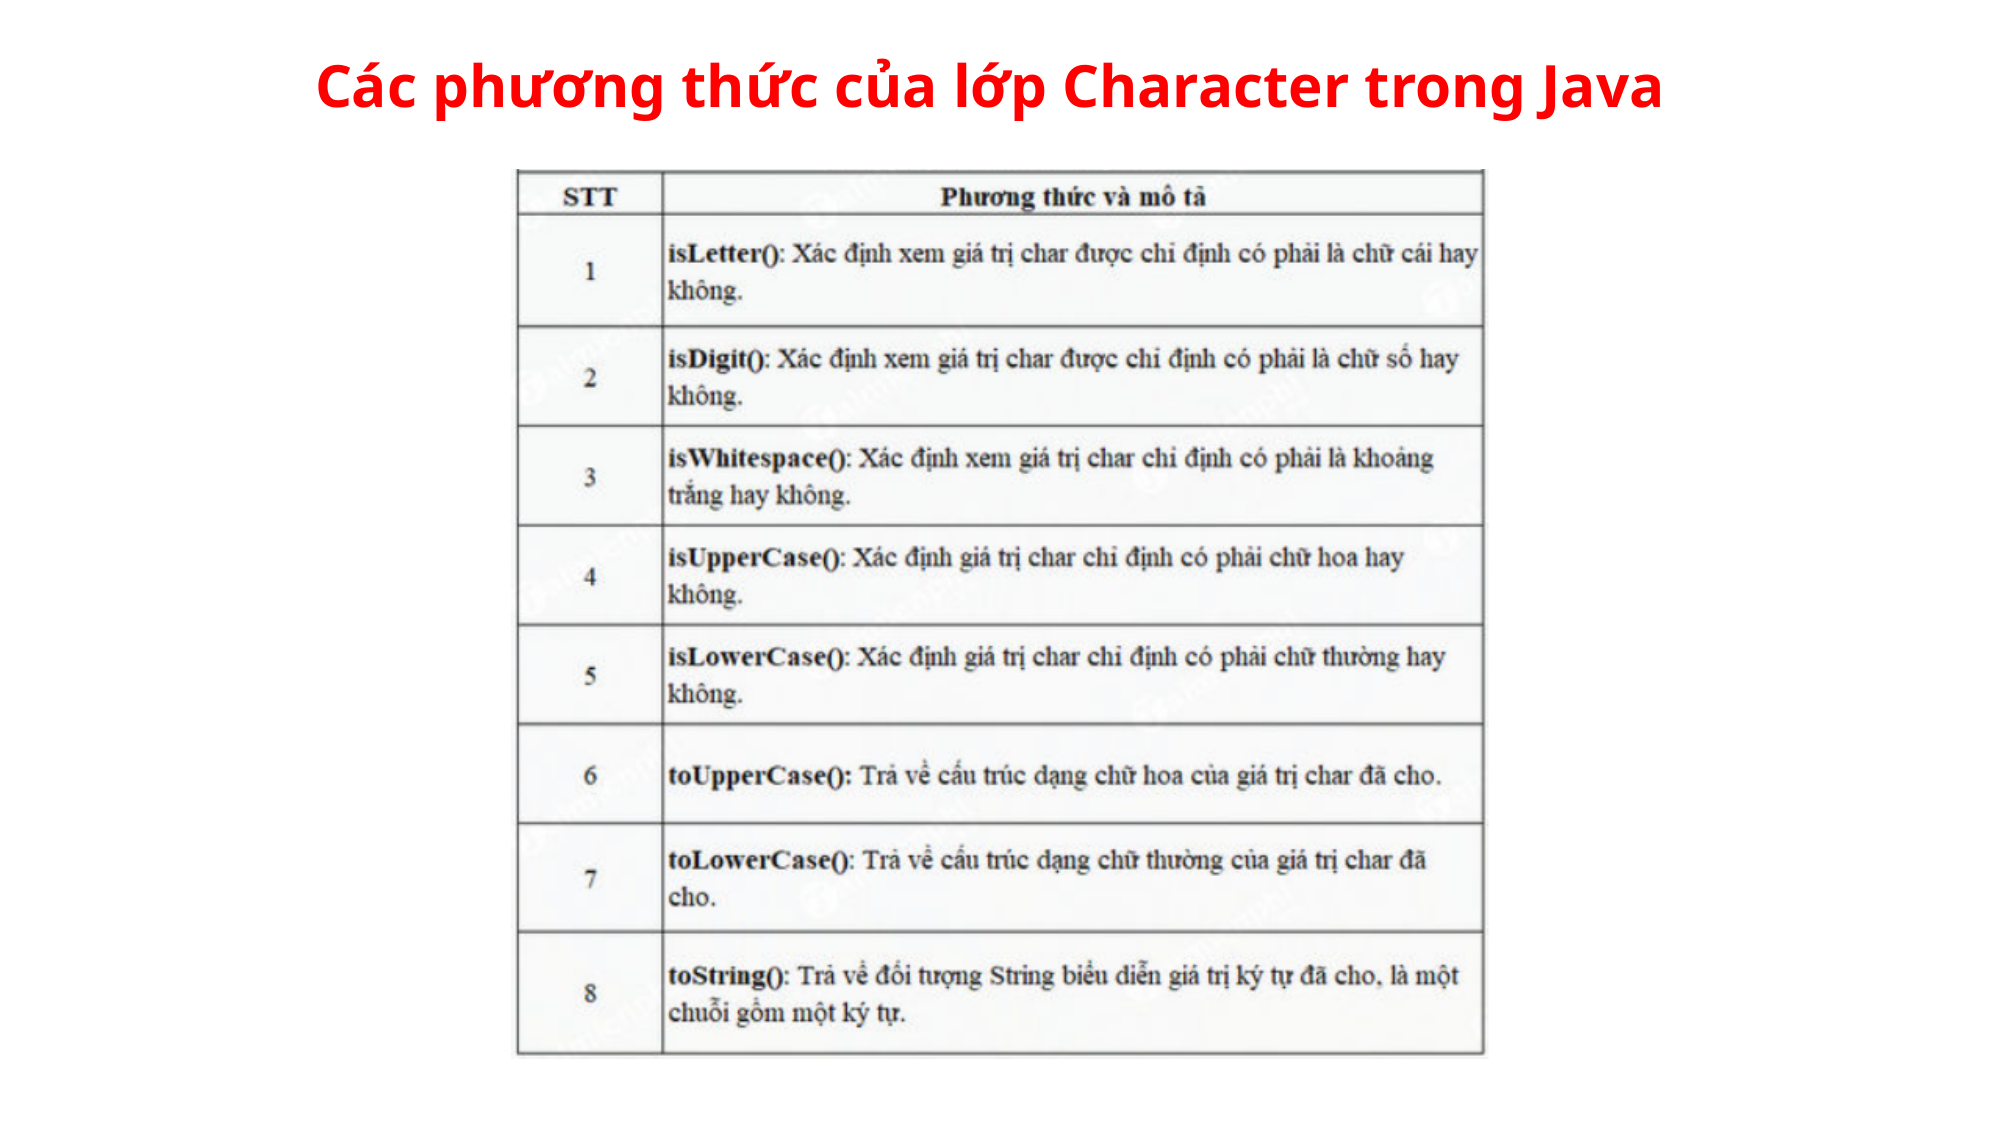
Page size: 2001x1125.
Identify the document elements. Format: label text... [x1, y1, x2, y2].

picture [505, 169, 1495, 1059]
text_box Các phương thức của lớp Character trong Java [300, 41, 1700, 127]
